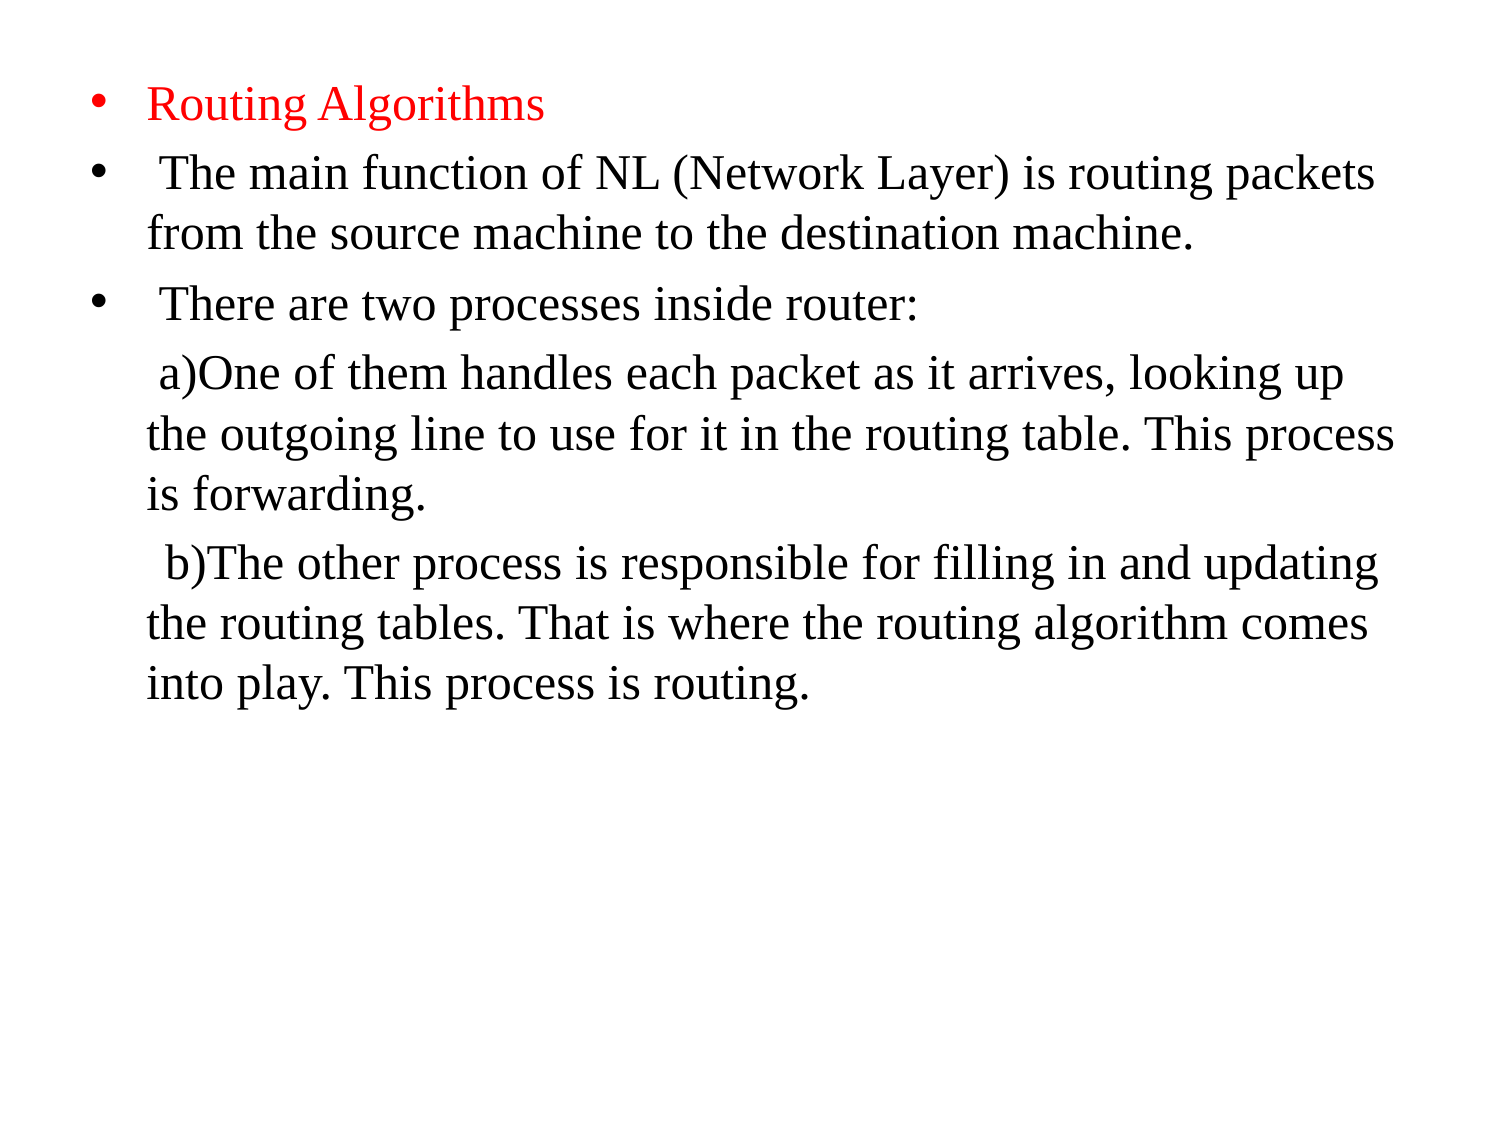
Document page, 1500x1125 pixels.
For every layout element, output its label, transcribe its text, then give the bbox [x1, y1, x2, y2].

list Routing Algorithms The main function of NL (Network Layer) is routing packets from the source machine to the destination machine. There are two processes inside router: a)One of them handles each packet as it arrives, looking up the outgoing line to use for it in the routing table. This process is forwarding. b)The other process is responsible for filling in and updating the routing tables. That is where the routing algorithm comes into play. This process is routing. [75, 62, 1425, 1005]
